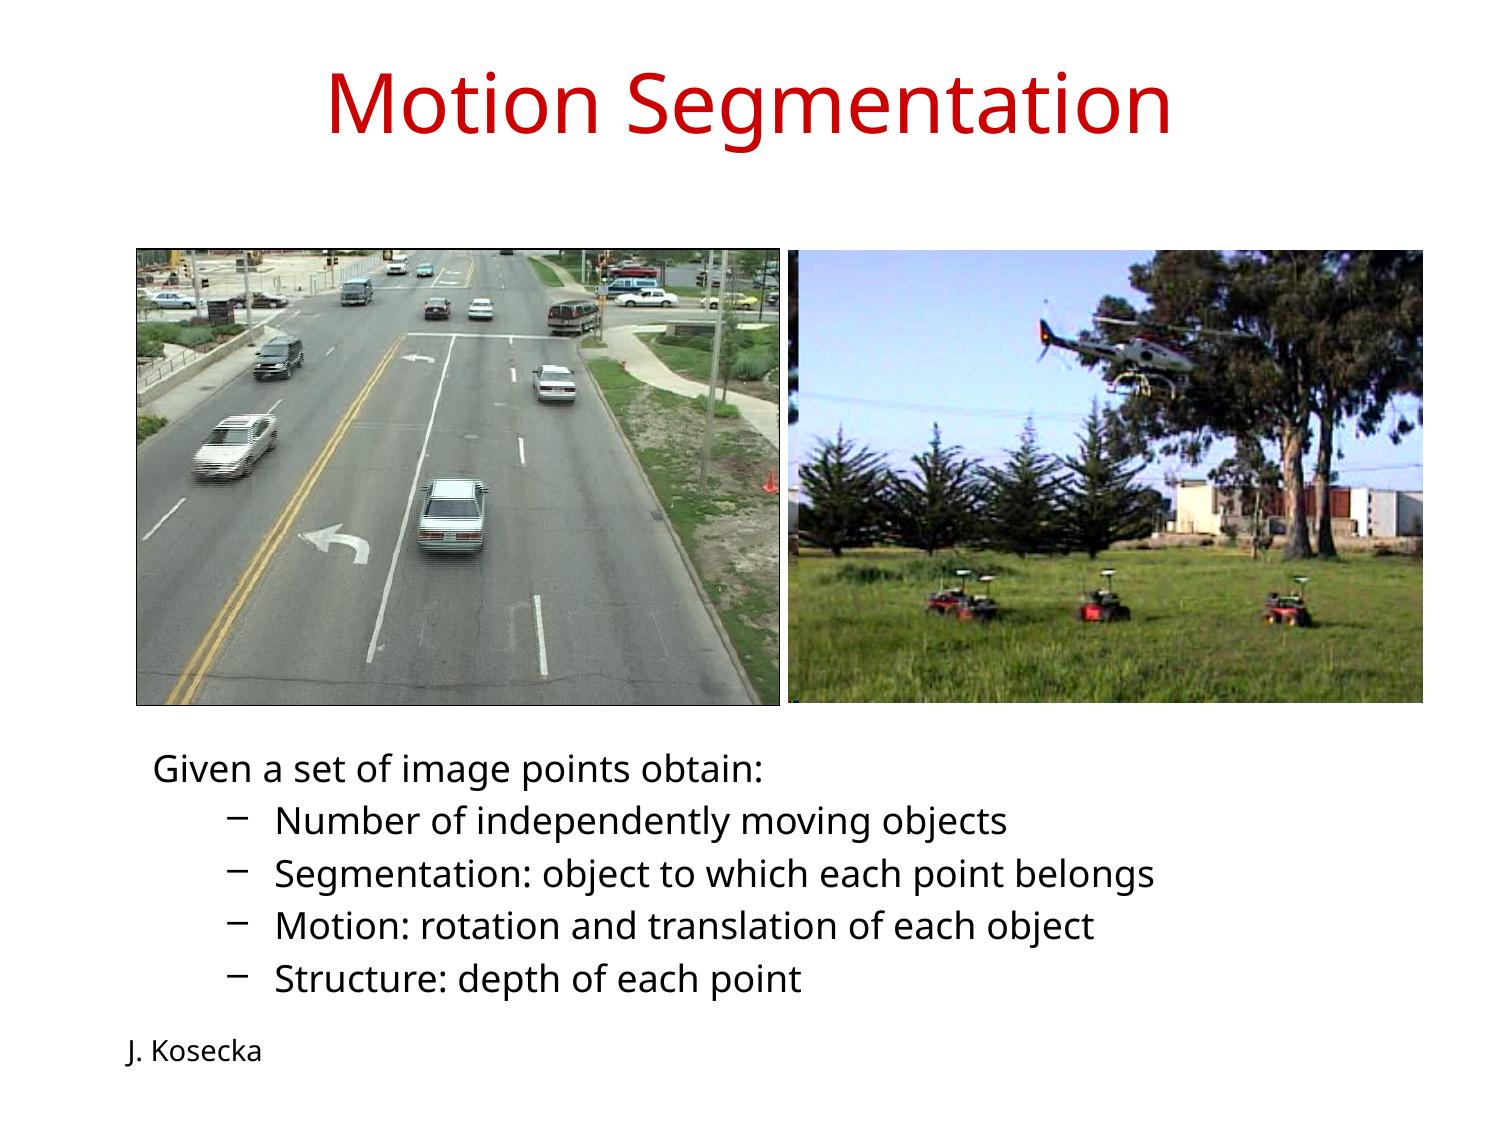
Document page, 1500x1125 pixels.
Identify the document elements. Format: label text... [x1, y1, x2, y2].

list Given a set of image points obtain: Number of independently moving objects Segmentation: object to which each point belongs Motion: rotation and translation of each object Structure: depth of each point [137, 737, 1413, 1050]
picture [137, 249, 779, 705]
title Motion Segmentation [112, 6, 1388, 194]
slide_number J. Kosecka [112, 1025, 415, 1100]
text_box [787, 249, 1424, 704]
